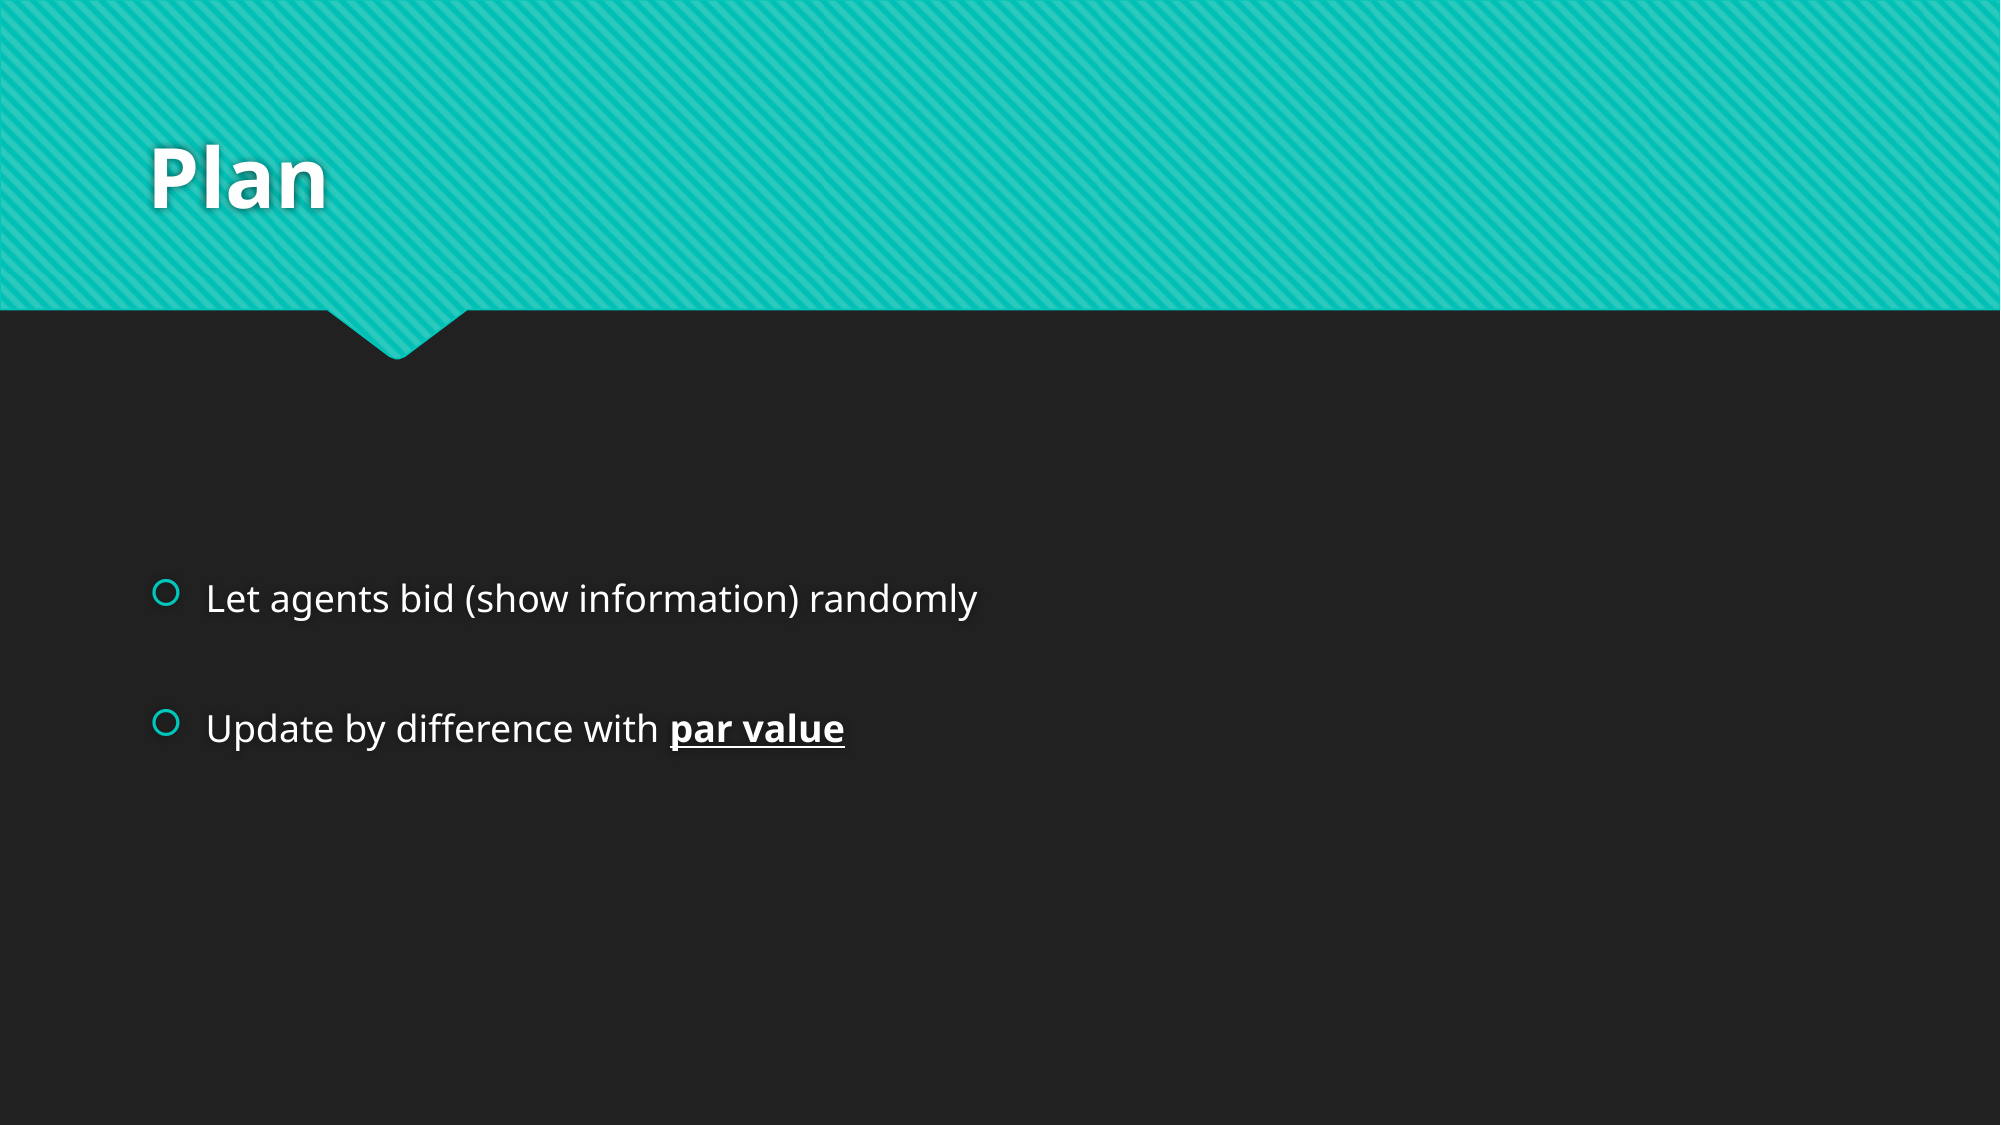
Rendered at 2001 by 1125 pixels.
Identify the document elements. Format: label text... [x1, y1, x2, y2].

title Plan [132, 73, 1868, 233]
list Let agents bid (show information) randomly Update by difference with par value [134, 364, 1866, 962]
